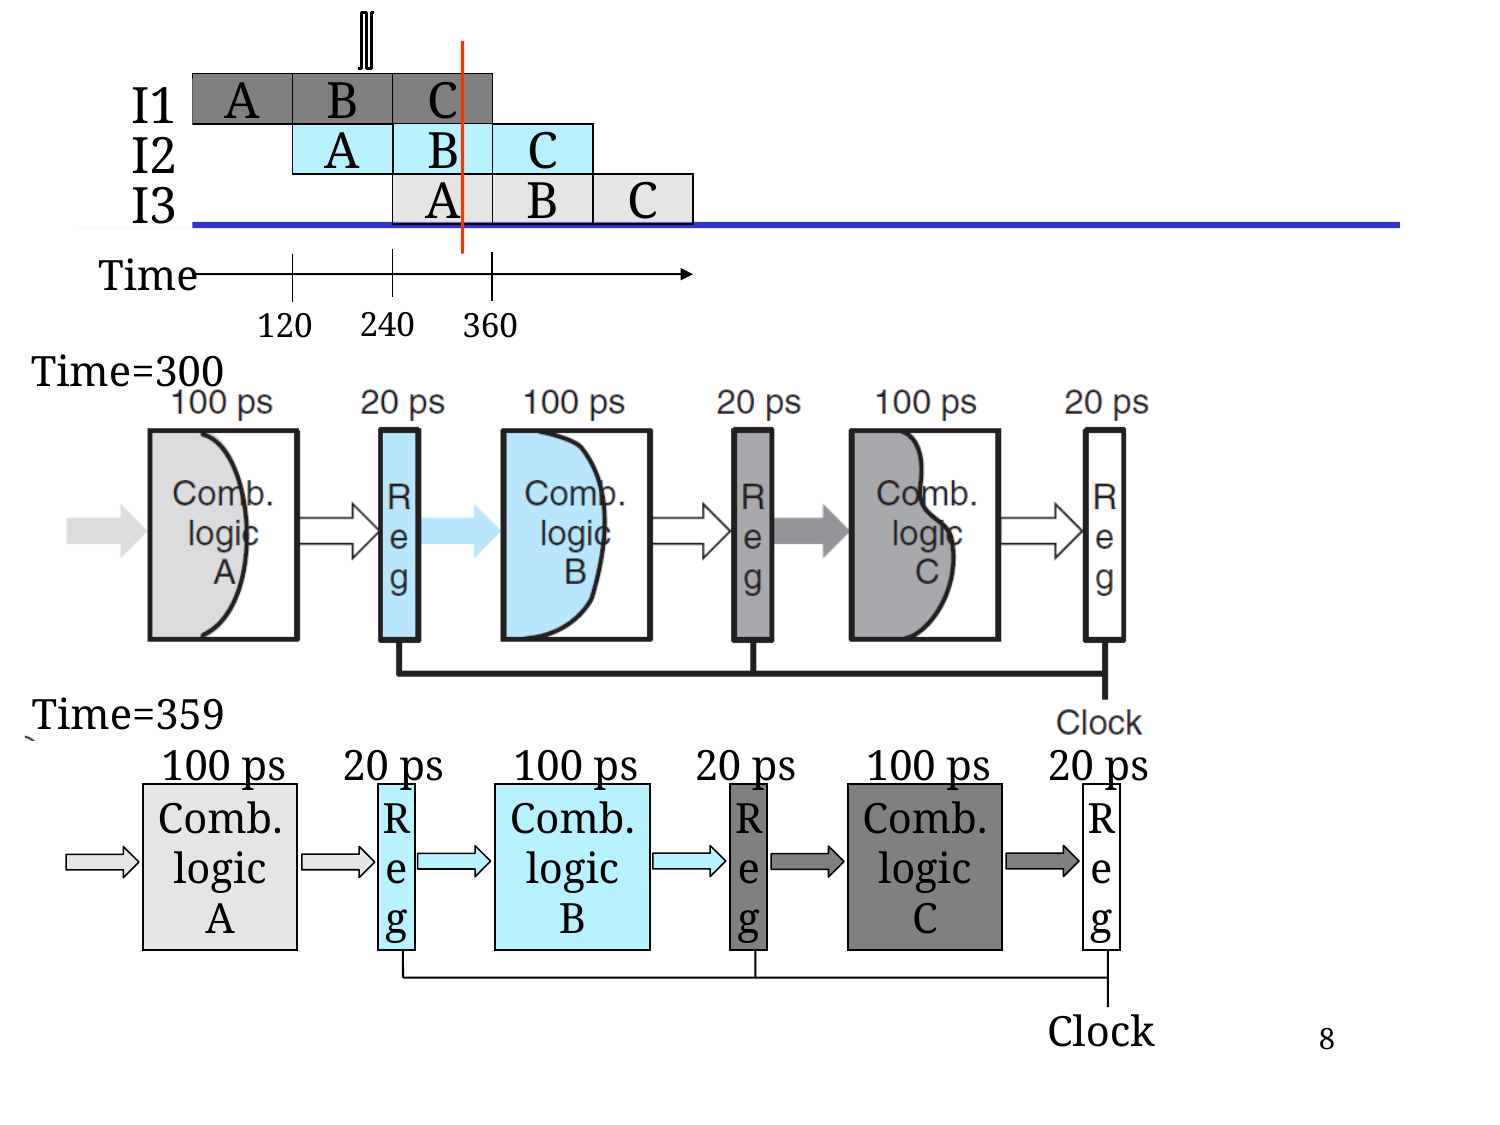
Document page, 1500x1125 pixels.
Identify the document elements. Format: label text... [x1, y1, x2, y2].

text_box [19, 680, 1171, 1063]
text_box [54, 40, 694, 353]
picture [24, 374, 1166, 680]
slide_number 8 [1137, 1012, 1351, 1088]
text_box [361, 12, 374, 39]
text_box Time=300 [16, 337, 240, 403]
